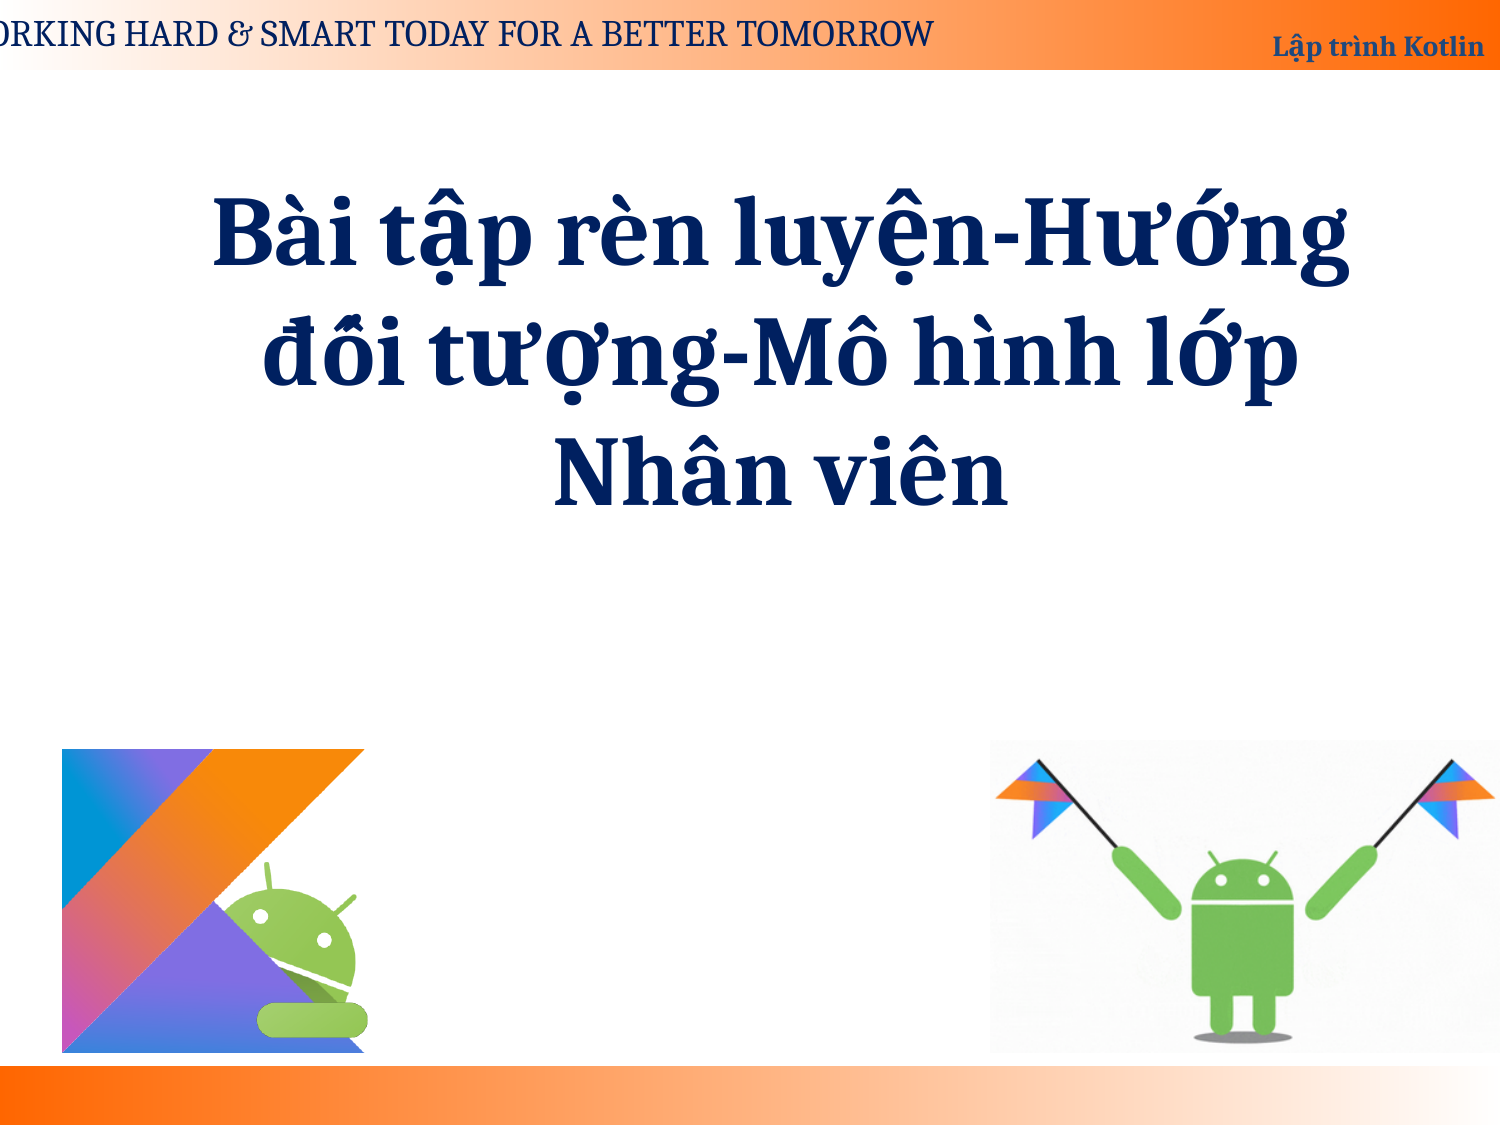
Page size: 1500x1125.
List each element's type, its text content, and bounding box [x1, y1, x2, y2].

picture [990, 739, 1500, 1053]
text_box Bài tập rèn luyện-Hướng đối tượng-Mô hình lớp Nhân viên [187, 237, 1375, 454]
picture [62, 749, 369, 1053]
